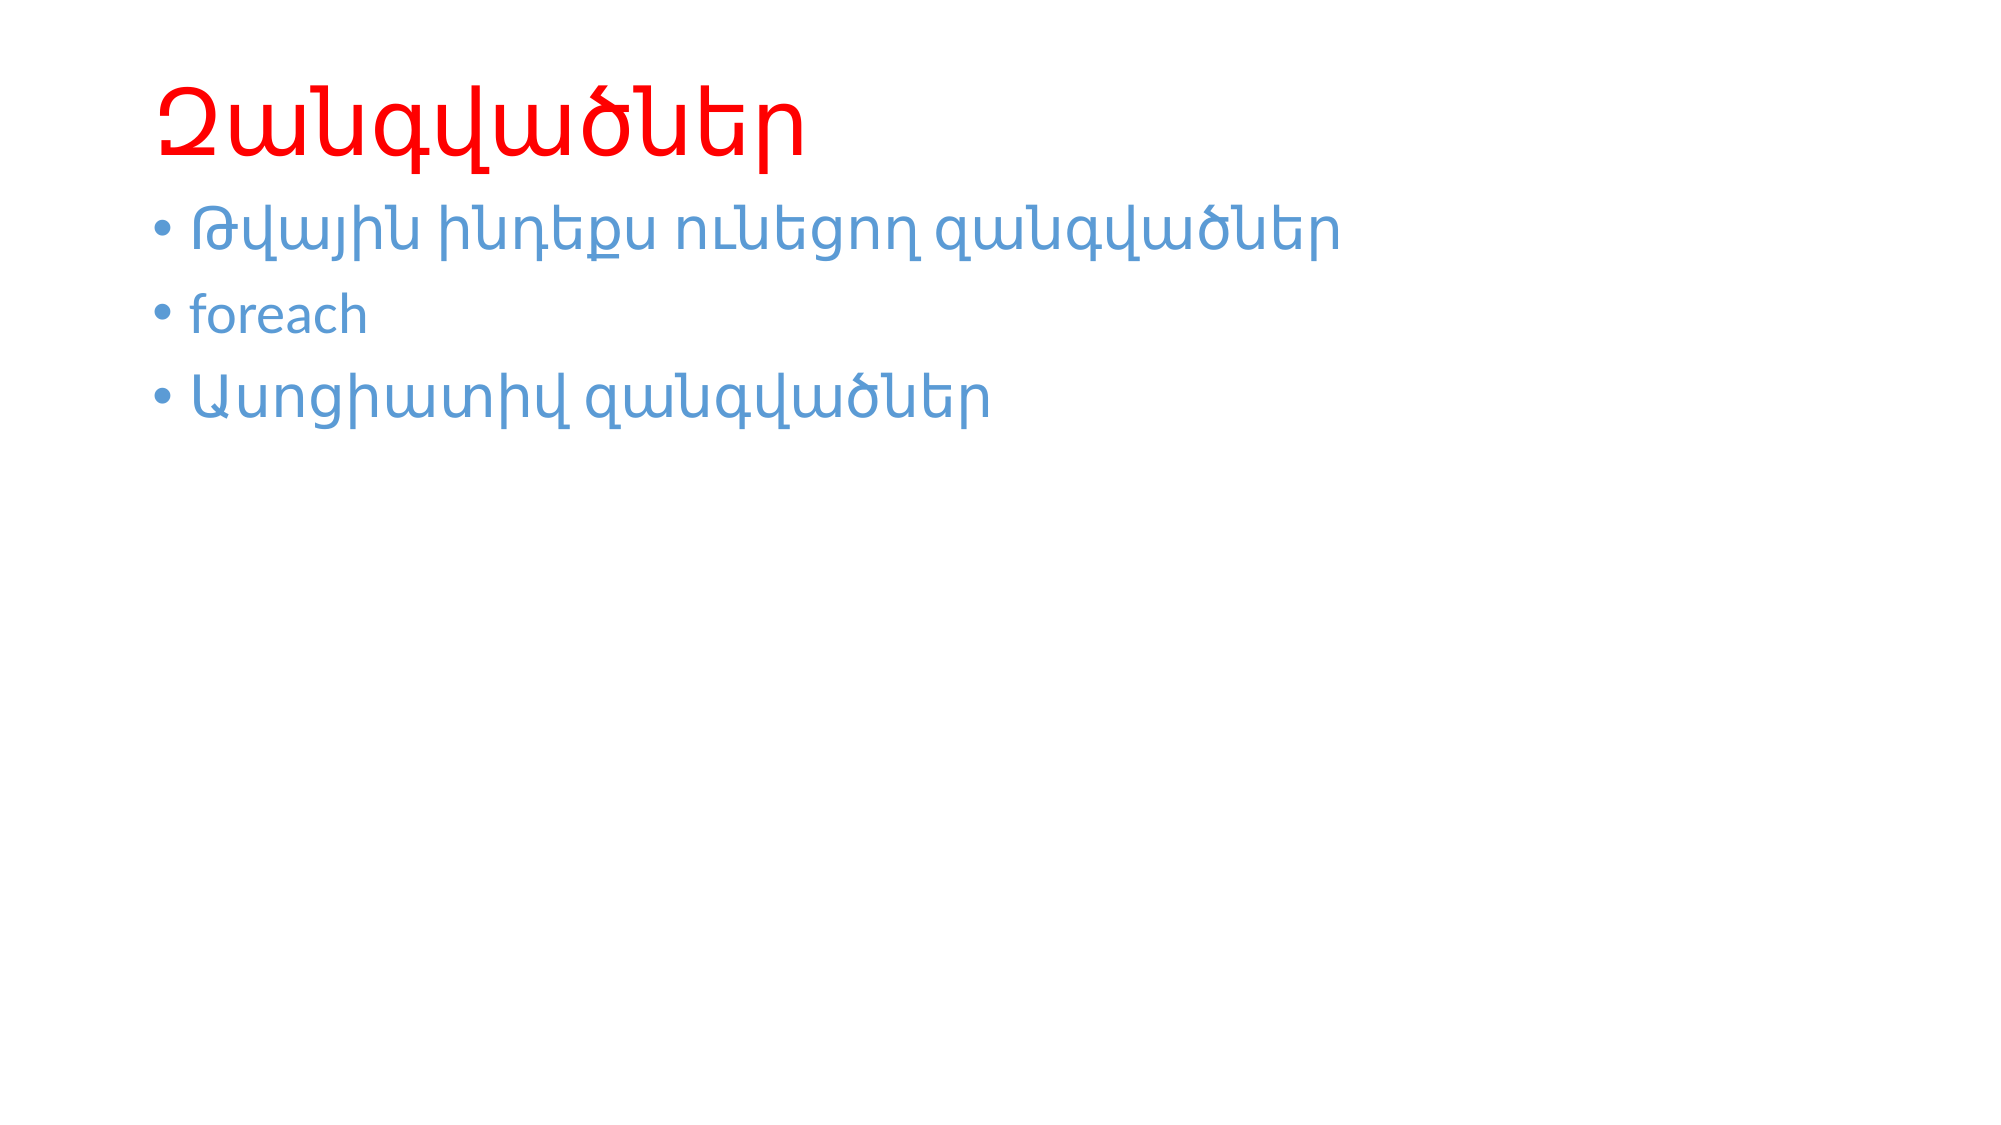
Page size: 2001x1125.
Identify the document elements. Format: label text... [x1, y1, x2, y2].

list Թվային ինդեքս ունեցող զանգվածներ foreach Ասոցիատիվ զանգվածներ [137, 192, 1863, 1066]
title Զանգվածներ [137, 59, 1863, 192]
